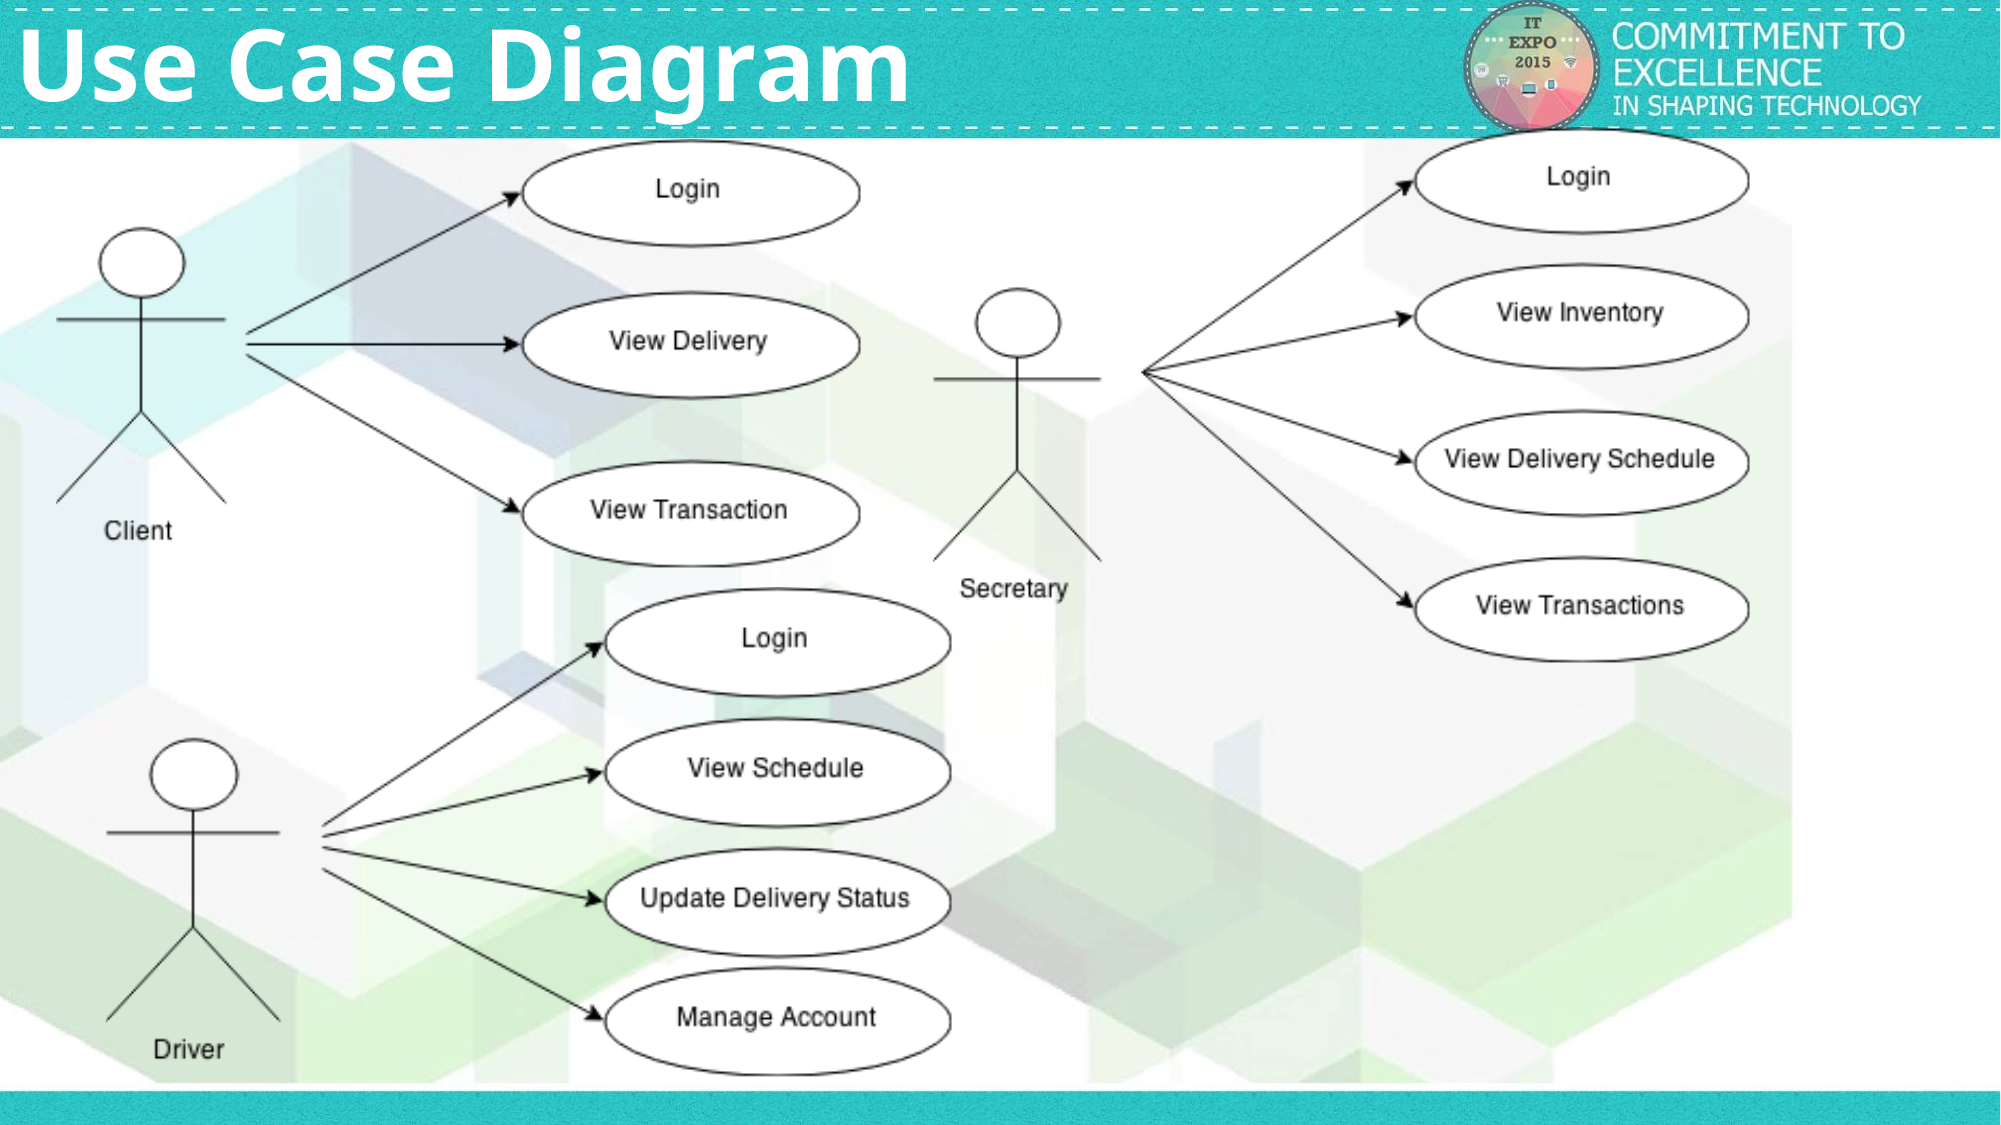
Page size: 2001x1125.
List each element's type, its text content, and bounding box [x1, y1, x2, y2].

picture [0, 0, 2001, 1125]
title Use Case Diagram [0, 0, 1725, 179]
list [56, 139, 863, 574]
